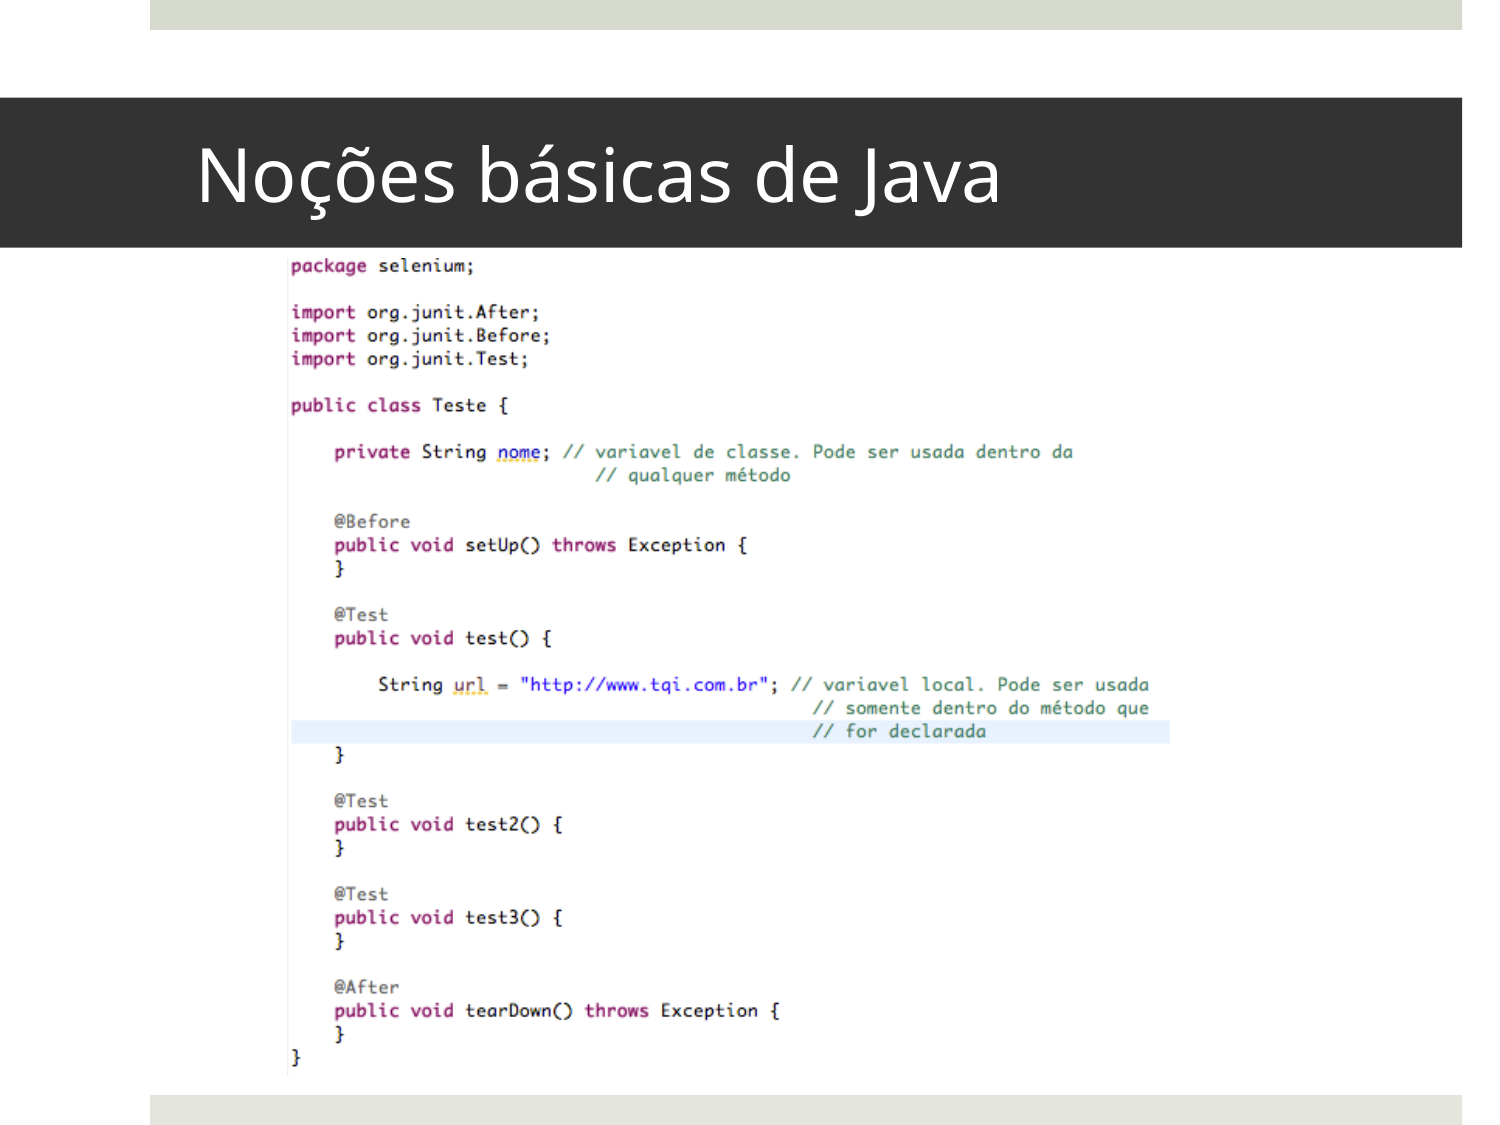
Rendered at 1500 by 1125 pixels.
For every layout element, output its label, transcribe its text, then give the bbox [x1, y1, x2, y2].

picture [287, 258, 1170, 1077]
title Noções básicas de Java [0, 97, 1463, 248]
